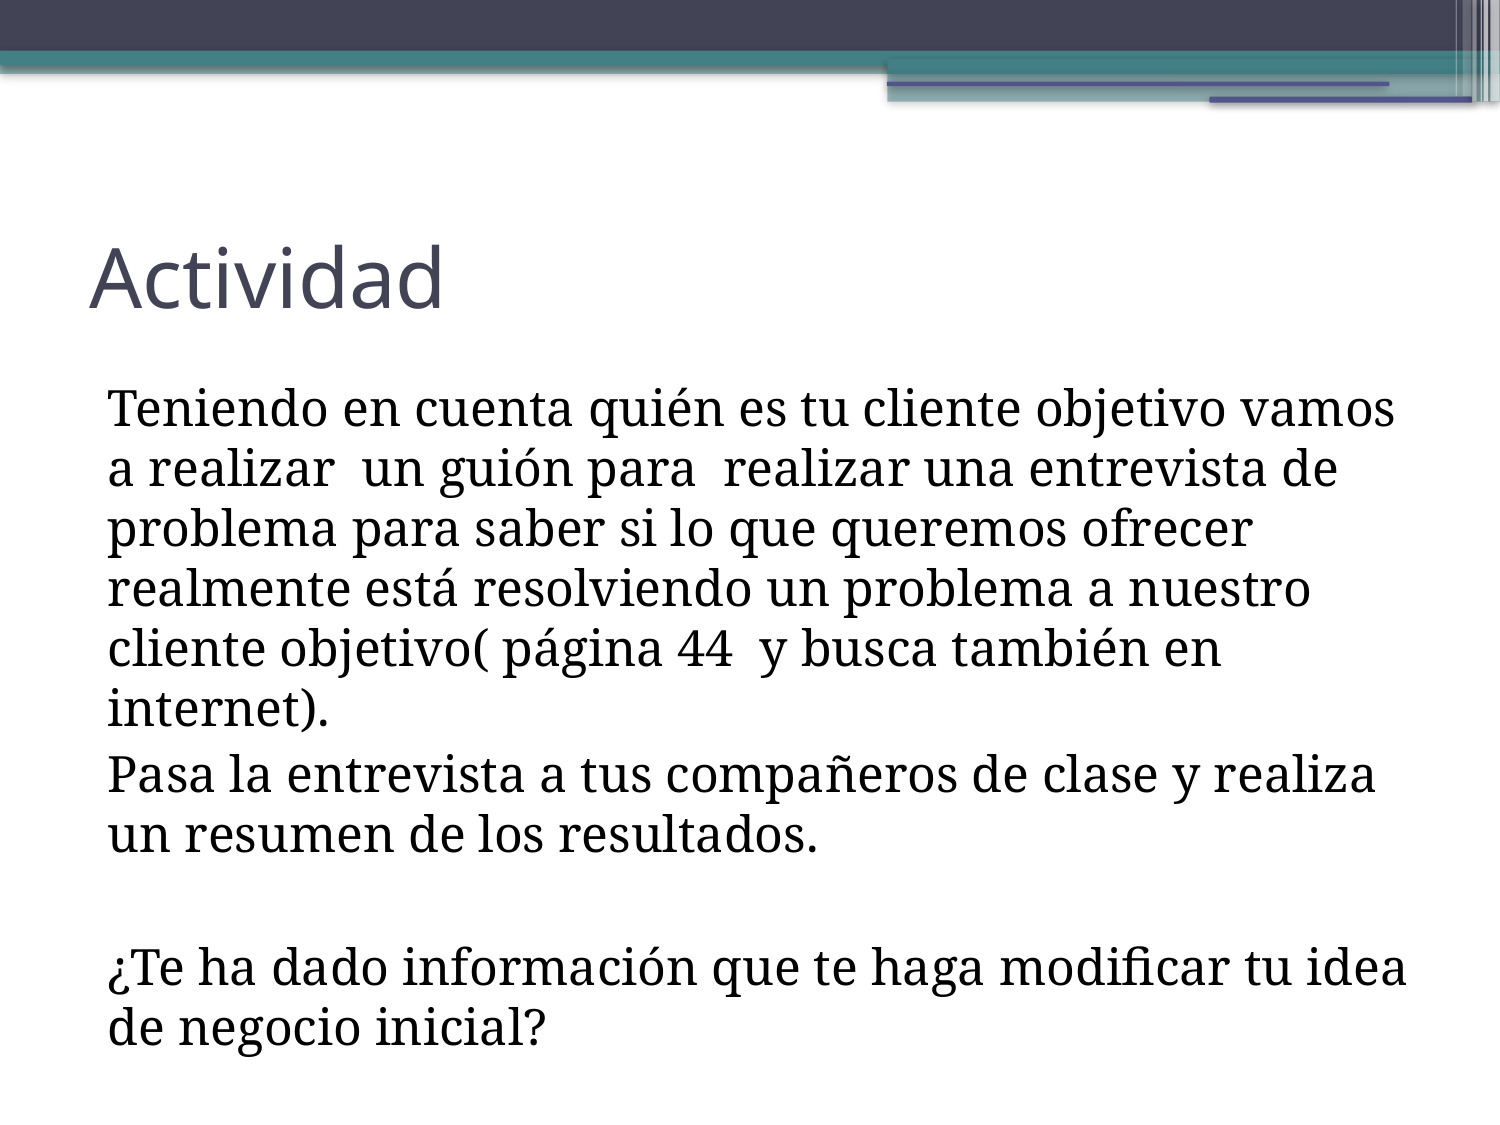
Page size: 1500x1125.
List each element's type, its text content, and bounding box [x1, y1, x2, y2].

text_box Actividad [75, 187, 1425, 363]
text_box Teniendo en cuenta quién es tu cliente objetivo vamos a realizar un guión para realizar una entrevista de problema para saber si lo que queremos ofrecer realmente está resolviendo un problema a nuestro cliente objetivo( página 44 y busca también en internet). Pasa la entrevista a tus compañeros de clase y realiza un resumen de los resultados. ¿Te ha dado información que te haga modificar tu idea de negocio inicial? [75, 368, 1425, 1079]
